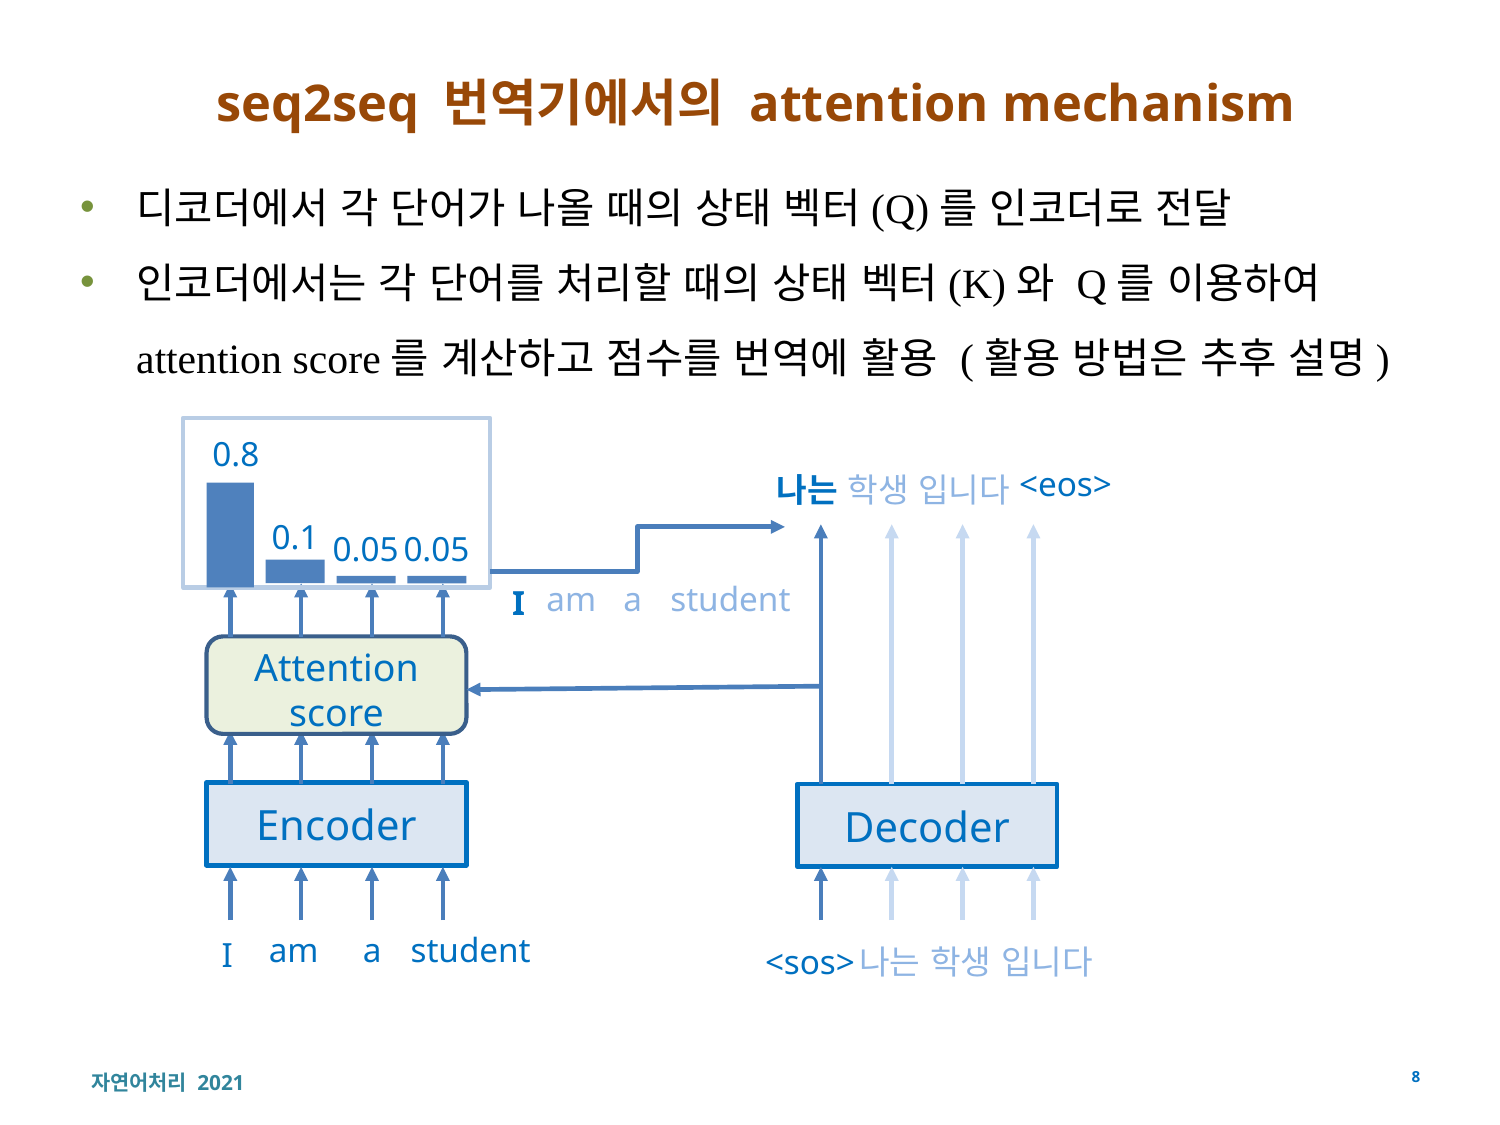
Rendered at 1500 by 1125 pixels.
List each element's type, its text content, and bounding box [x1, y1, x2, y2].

title seq2seq 번역기에서의 attention mechanism [76, 54, 1437, 145]
list 디코더에서 각 단어가 나올 때의 상태 벡터(Q)를 인코더로 전달 인코더에서는 각 단어를 처리할 때의 상태 벡터(K)와 Q를 이용하여 attention score를 계산하고 점수를 번역에 활용 (활용 방법은 추후 설명) [64, 148, 1471, 384]
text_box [182, 417, 1164, 997]
